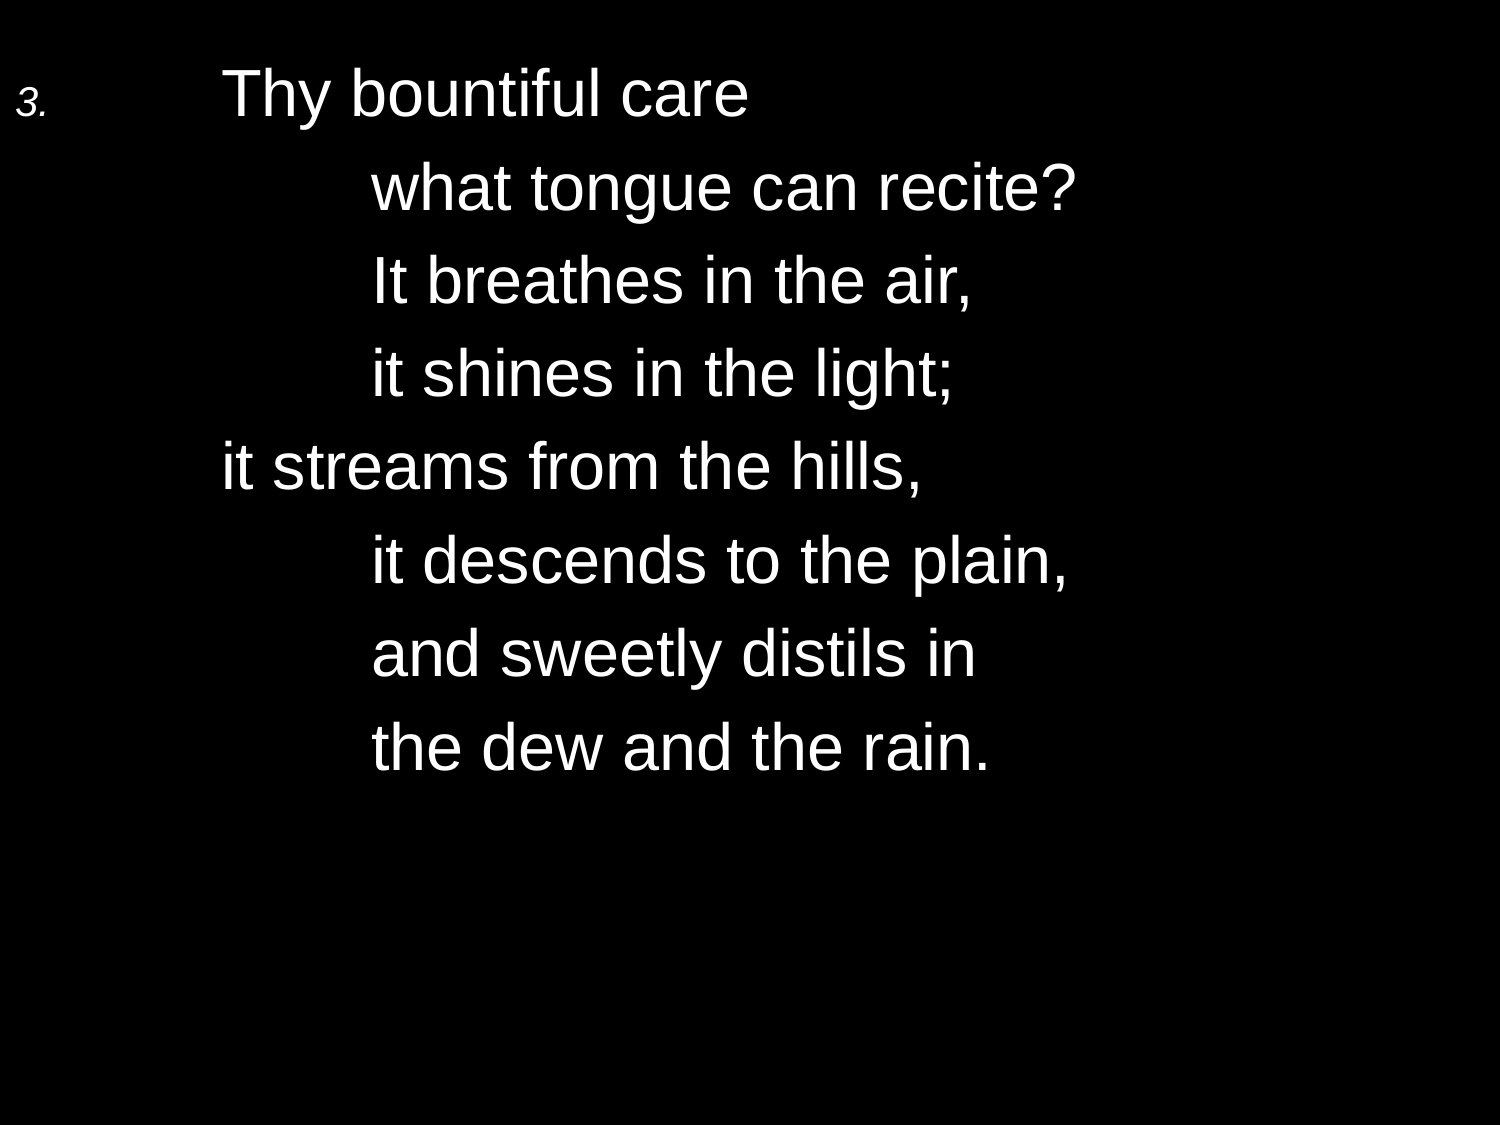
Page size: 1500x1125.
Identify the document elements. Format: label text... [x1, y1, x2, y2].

list 3. Thy bountiful care what tongue can recite? It breathes in the air, it shines in the light; it streams from the hills, it descends to the plain, and sweetly distils in the dew and the rain. [0, 42, 1500, 1047]
